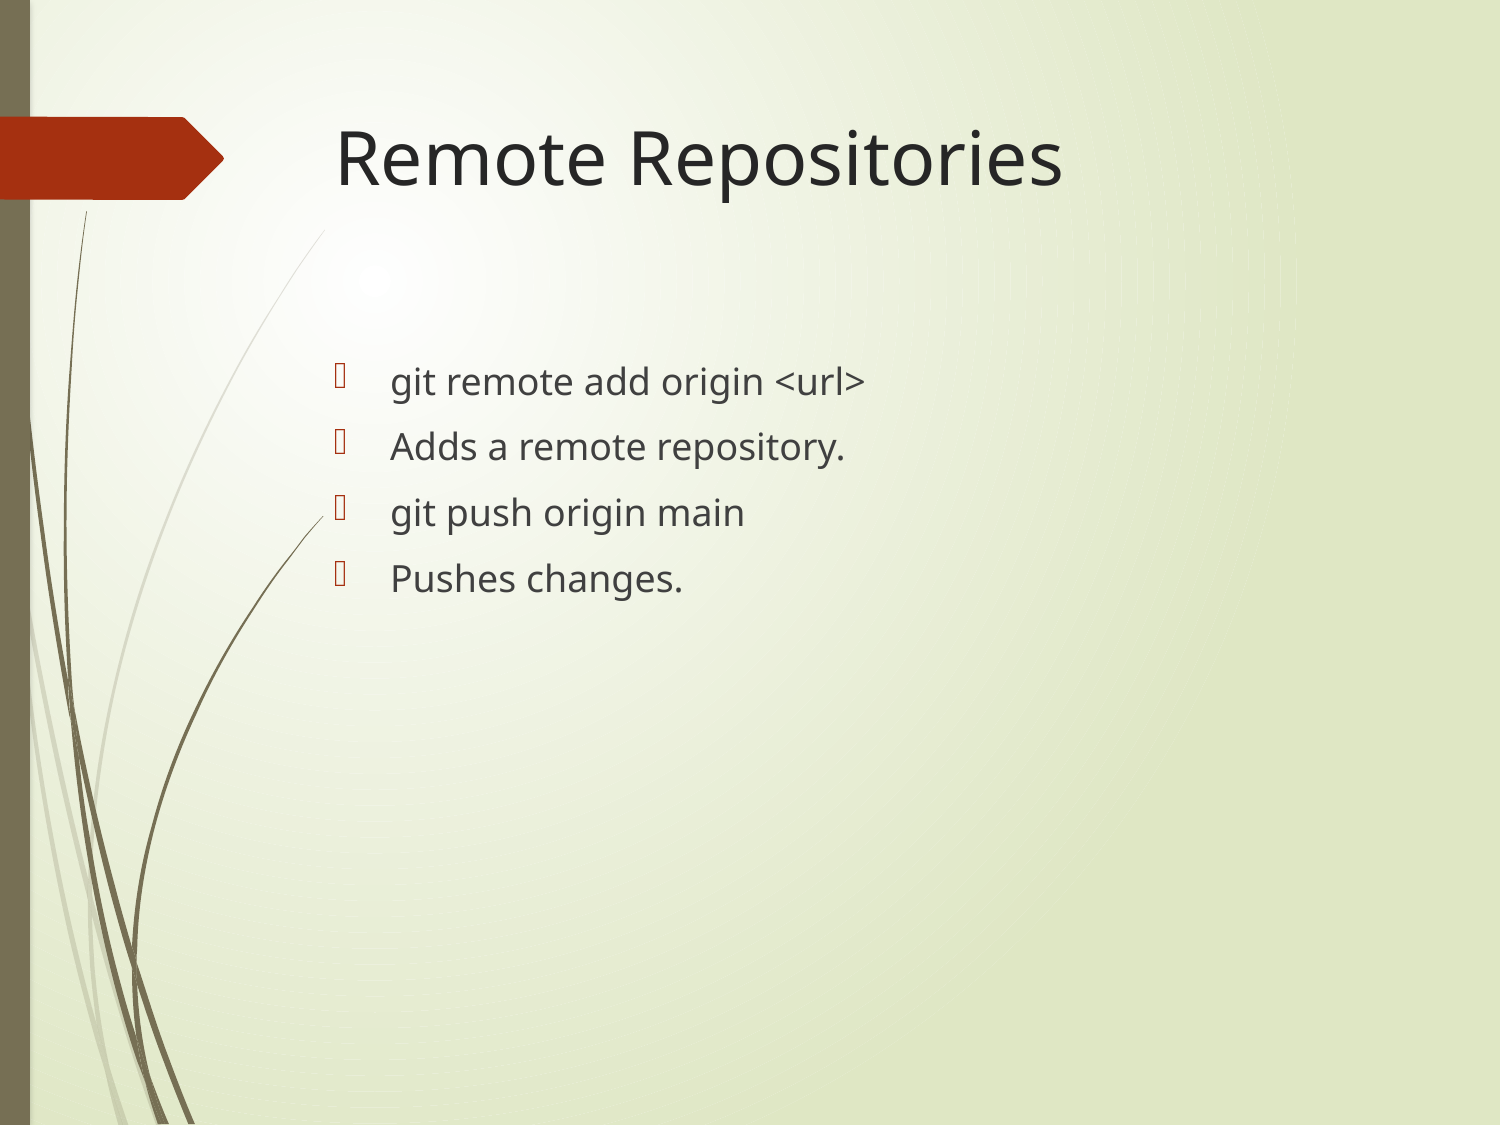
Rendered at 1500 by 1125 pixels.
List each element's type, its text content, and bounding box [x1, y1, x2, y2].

title Remote Repositories [319, 102, 1400, 313]
list git remote add origin <url> Adds a remote repository. git push origin main Pushes changes. [318, 350, 1400, 970]
